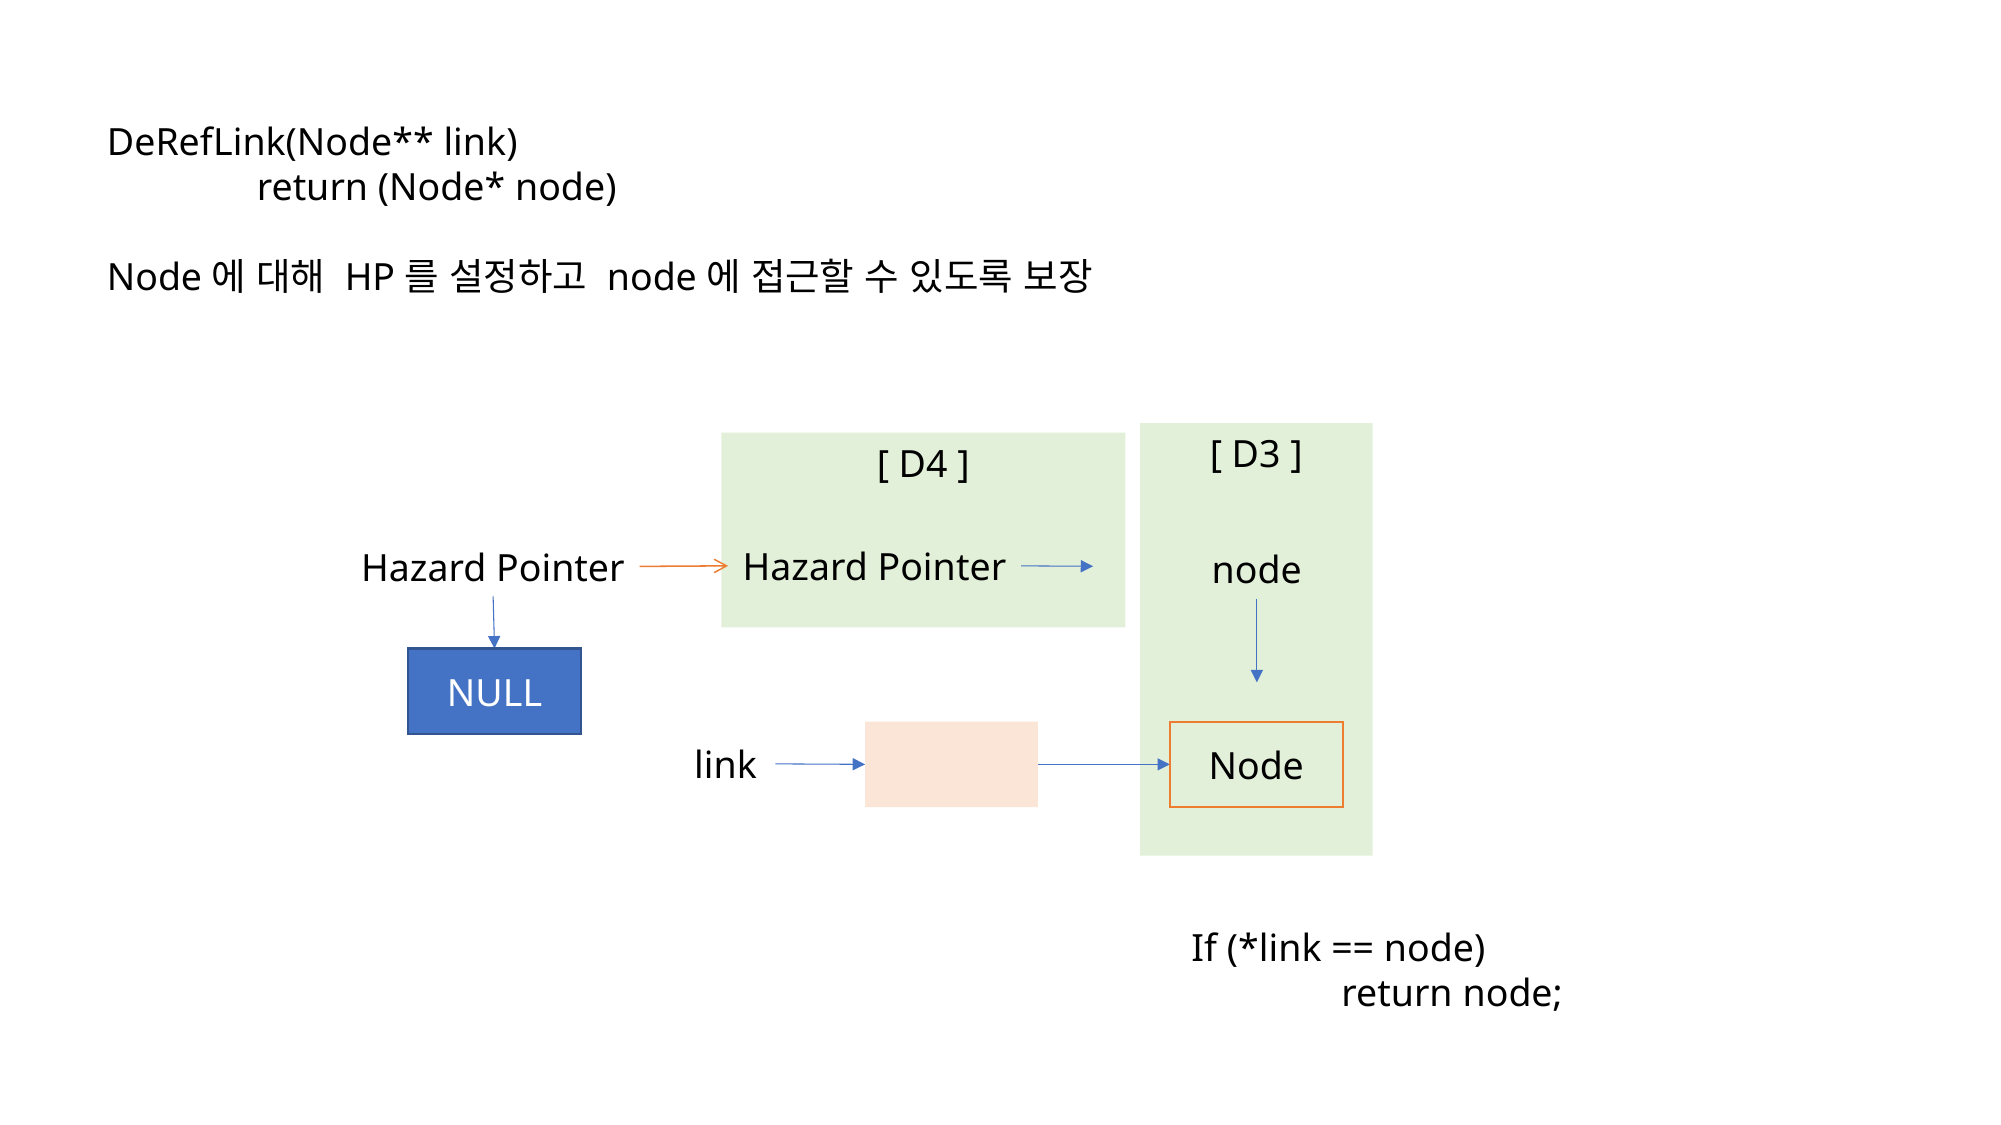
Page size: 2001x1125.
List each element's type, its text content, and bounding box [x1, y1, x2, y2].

text_box If (*link == node) return node; [1176, 916, 1578, 1021]
text_box Node [1169, 721, 1344, 808]
text_box NULL [407, 647, 582, 735]
text_box [ D4 ] [720, 431, 1126, 628]
text_box DeRefLink(Node** link) return (Node* node) Node에 대해 HP를 설정하고 node에 접근할 수 있도록 보장 [92, 110, 1108, 351]
text_box link [675, 733, 776, 794]
text_box Hazard Pointer [727, 535, 1022, 596]
text_box Hazard Pointer [346, 536, 640, 597]
text_box [ D3 ] [1139, 422, 1374, 857]
text_box [864, 721, 1039, 808]
text_box node [1196, 538, 1317, 599]
